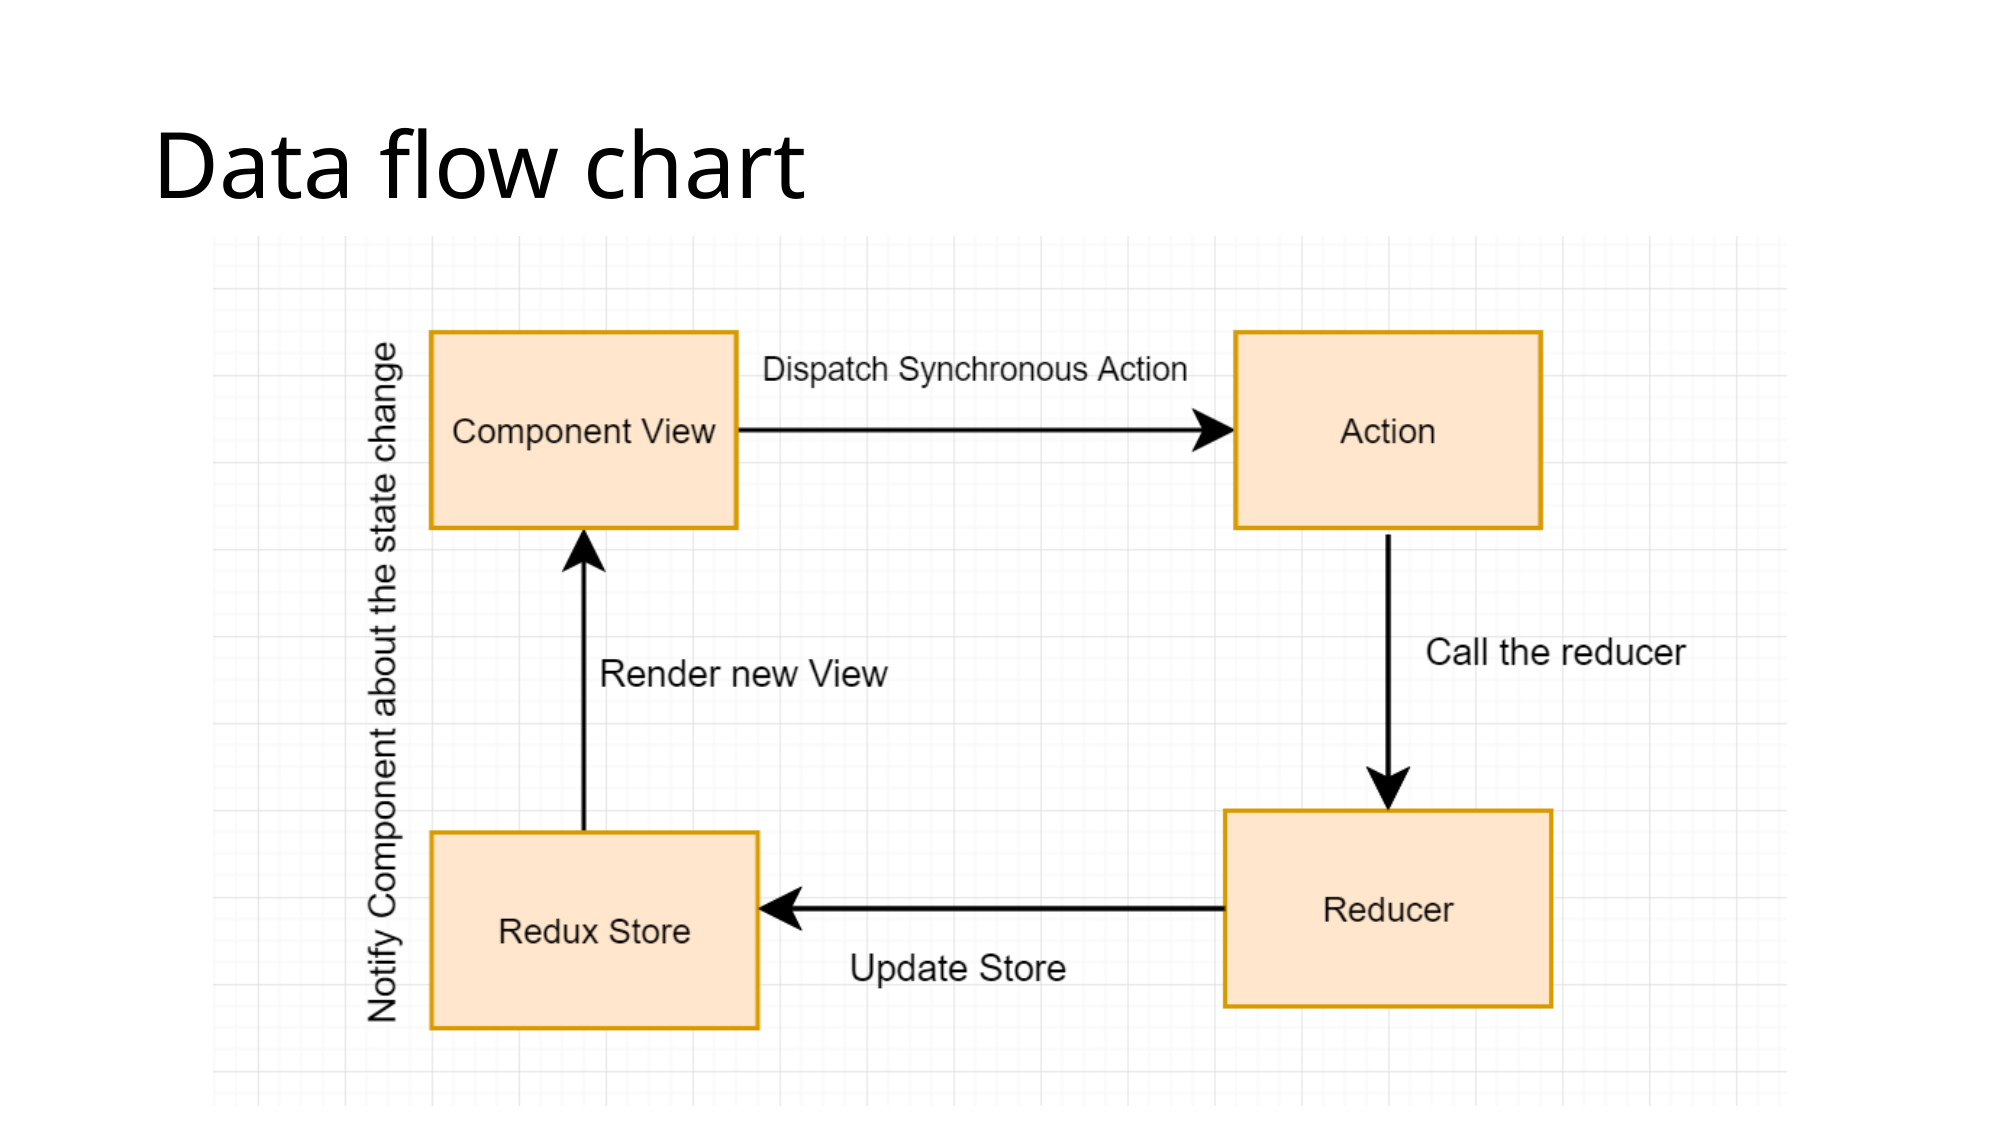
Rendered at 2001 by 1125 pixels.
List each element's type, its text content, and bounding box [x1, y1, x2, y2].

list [213, 236, 1787, 1106]
title Data flow chart [137, 59, 1863, 278]
